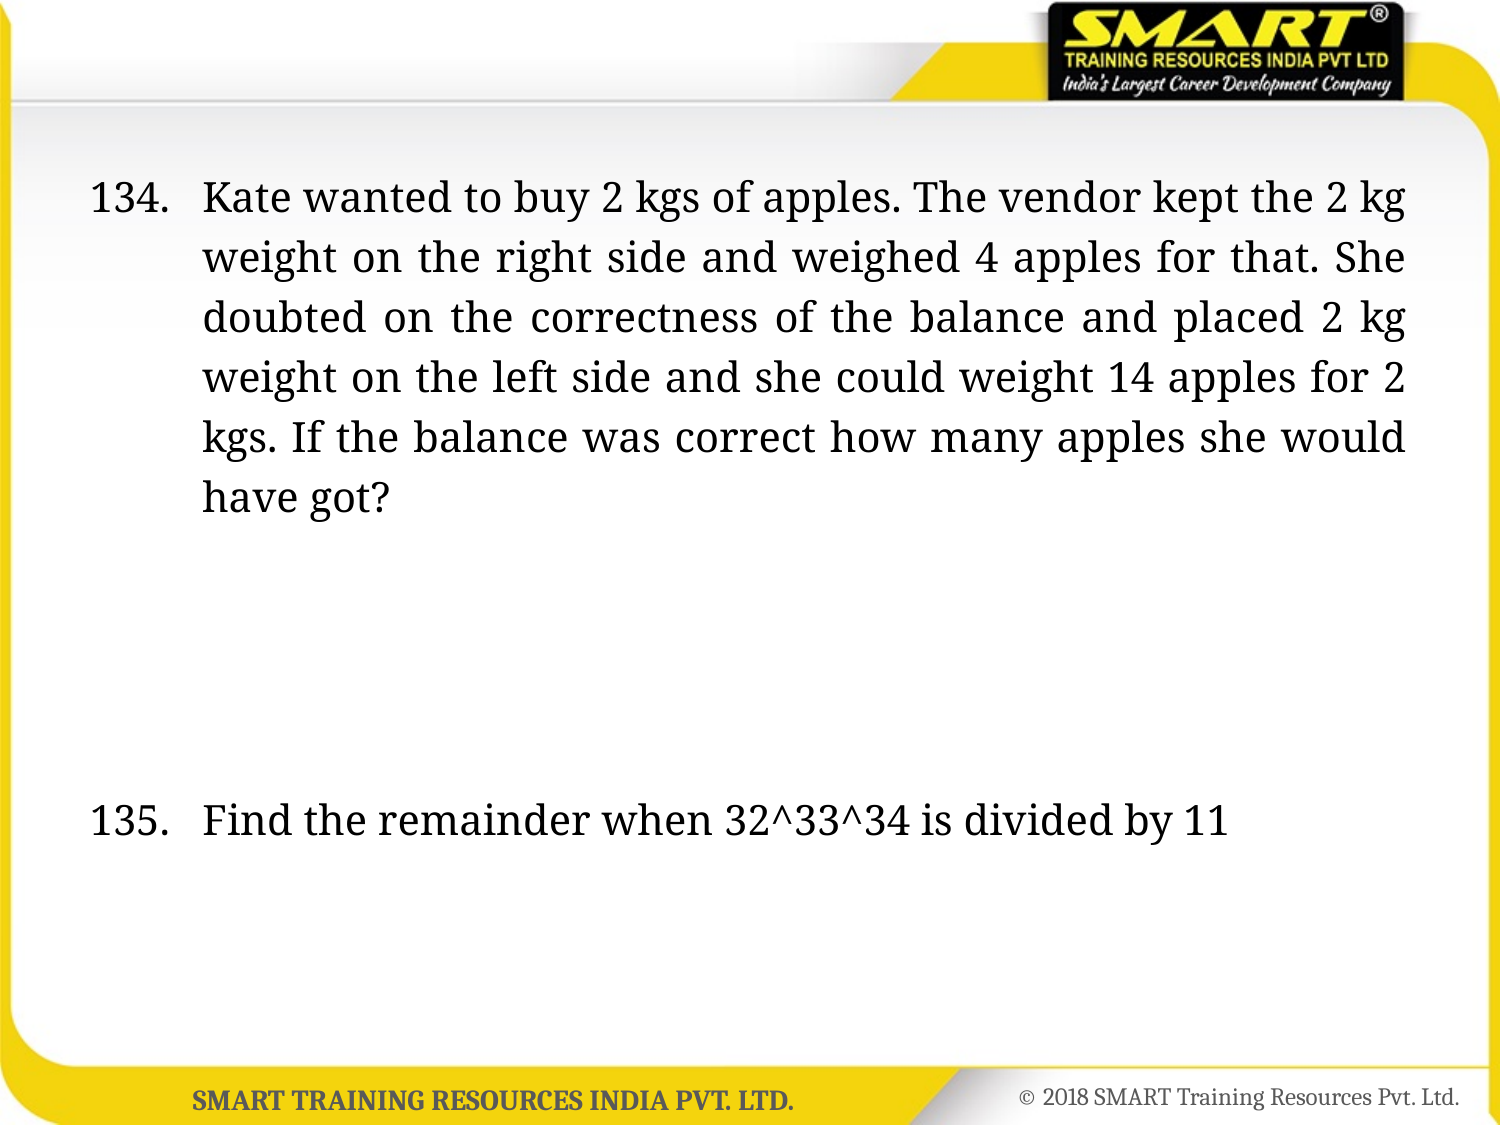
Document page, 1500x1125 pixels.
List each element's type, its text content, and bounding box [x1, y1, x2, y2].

text_box 134. Kate wanted to buy 2 kgs of apples. The vendor kept the 2 kg weight on the right side and weighed 4 apples for that. She doubted on the correctness of the balance and placed 2 kg weight on the left side and she could weight 14 apples for 2 kgs. If the balance was correct how many apples she would have got? 135. Find the remainder when 32^33^34 is divided by 11 [74, 153, 1422, 852]
picture [0, 0, 1500, 1125]
